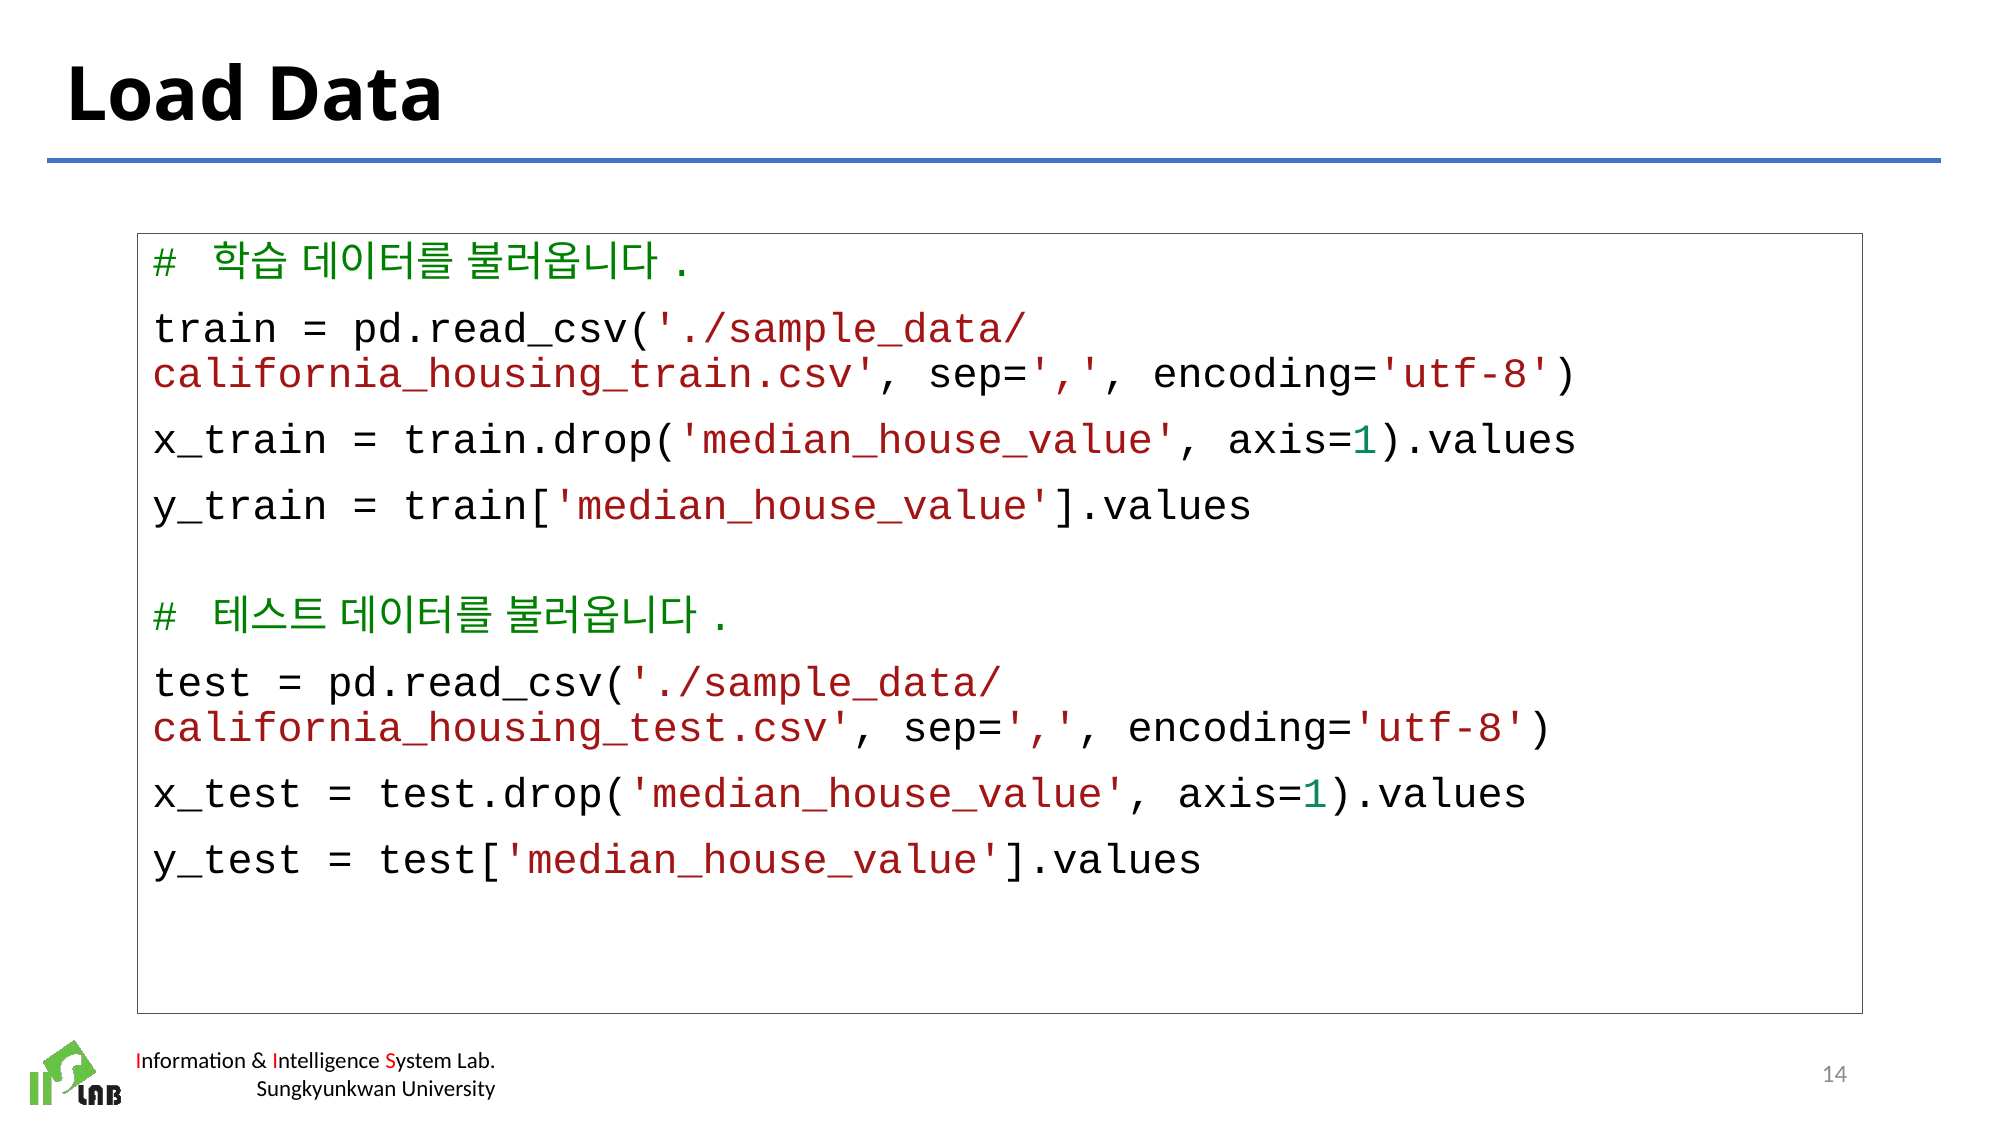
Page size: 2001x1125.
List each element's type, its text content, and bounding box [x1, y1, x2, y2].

picture [21, 1038, 129, 1110]
title Load Data [50, 35, 1945, 158]
slide_number 14 [1412, 1042, 1863, 1103]
list # 학습 데이터를 불러옵니다. train = pd.read_csv('./sample_data/california_housing_train.csv', sep=',', encoding='utf-8') x_train = train.drop('median_house_value', axis=1).values y_train = train['median_house_value'].values # 테스트 데이터를 불러옵니다. test = pd.read_csv('./sample_data/california_housing_test.csv', sep=',', encoding='utf-8') x_test = test.drop('median_house_value', axis=1).values y_test = test['median_house_value'].values [137, 233, 1863, 1014]
